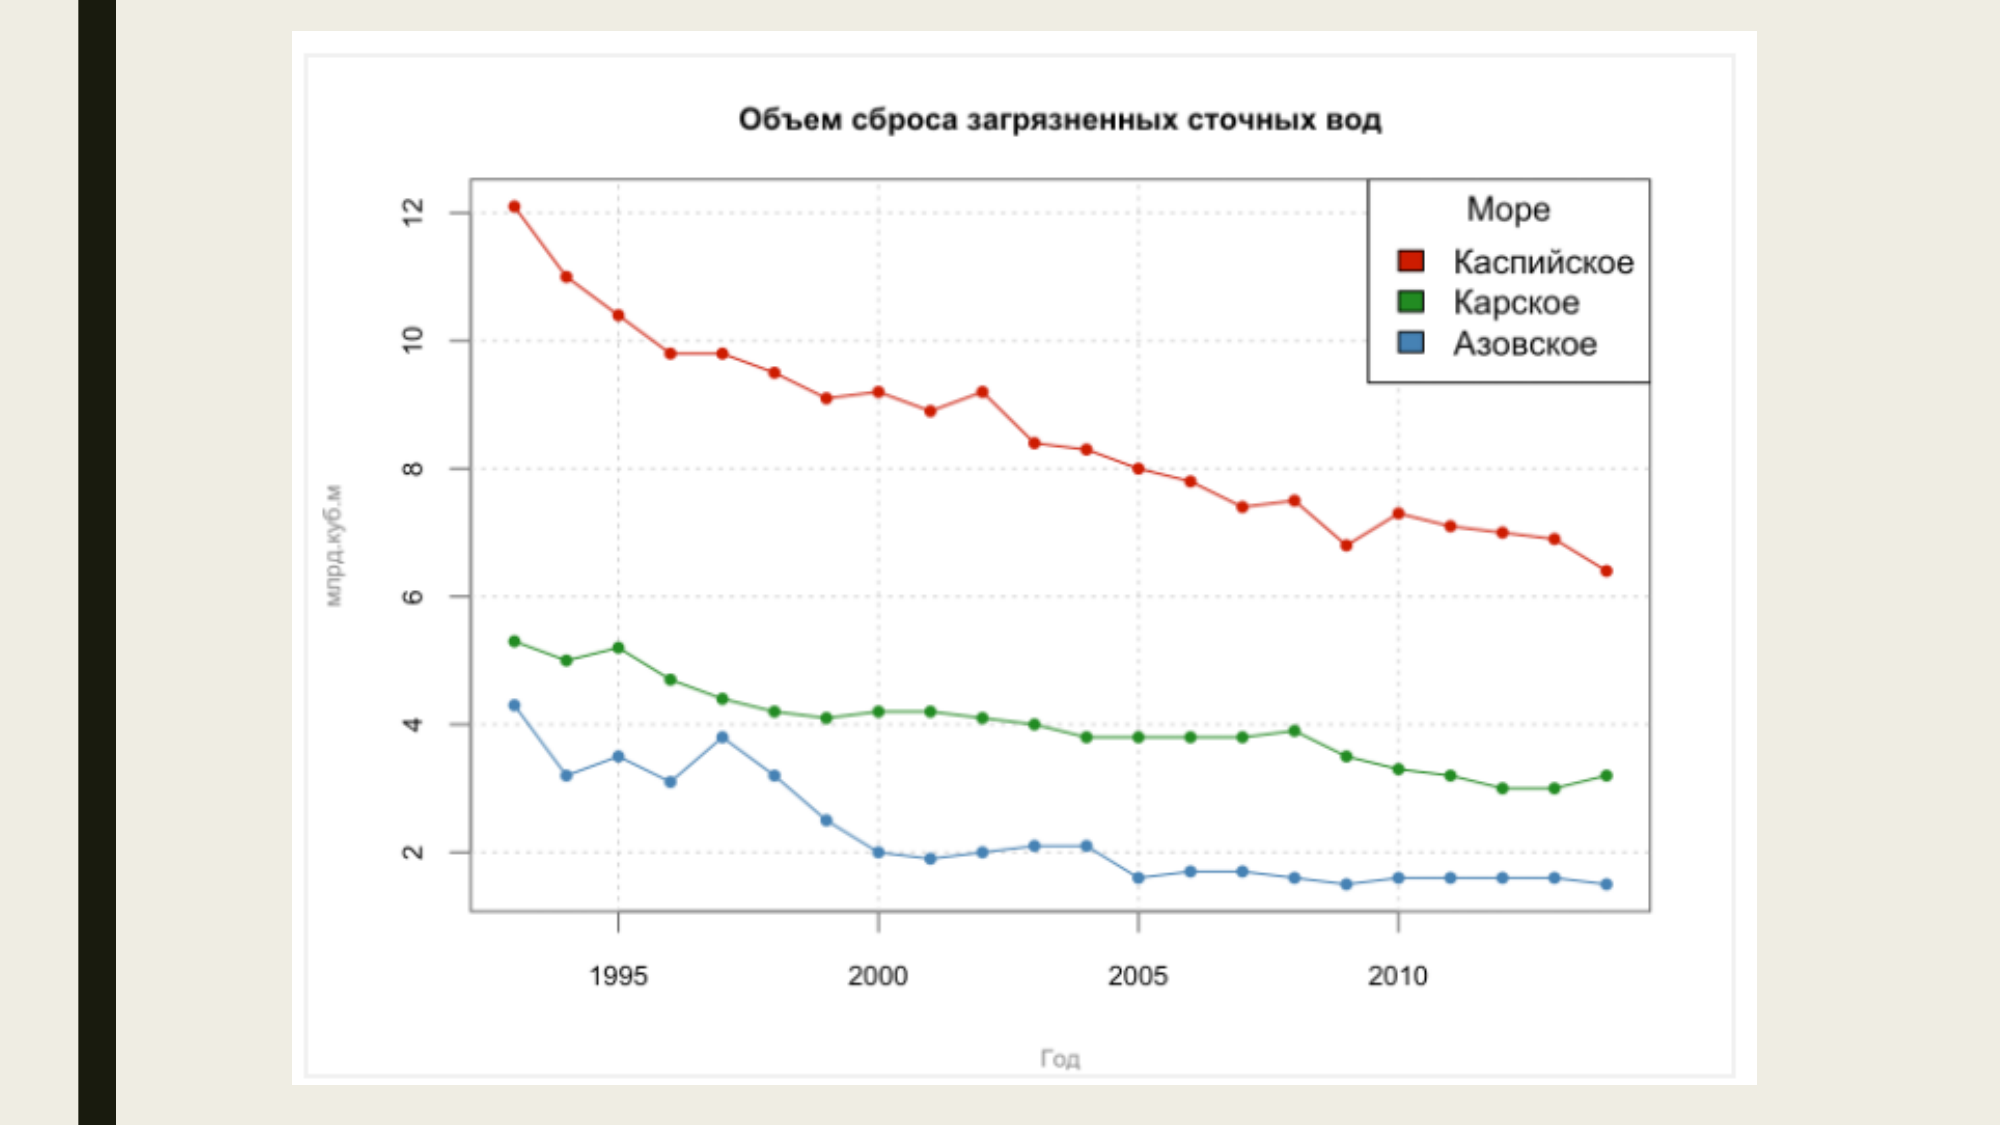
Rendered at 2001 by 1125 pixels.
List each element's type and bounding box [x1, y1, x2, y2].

picture [292, 31, 1757, 1085]
